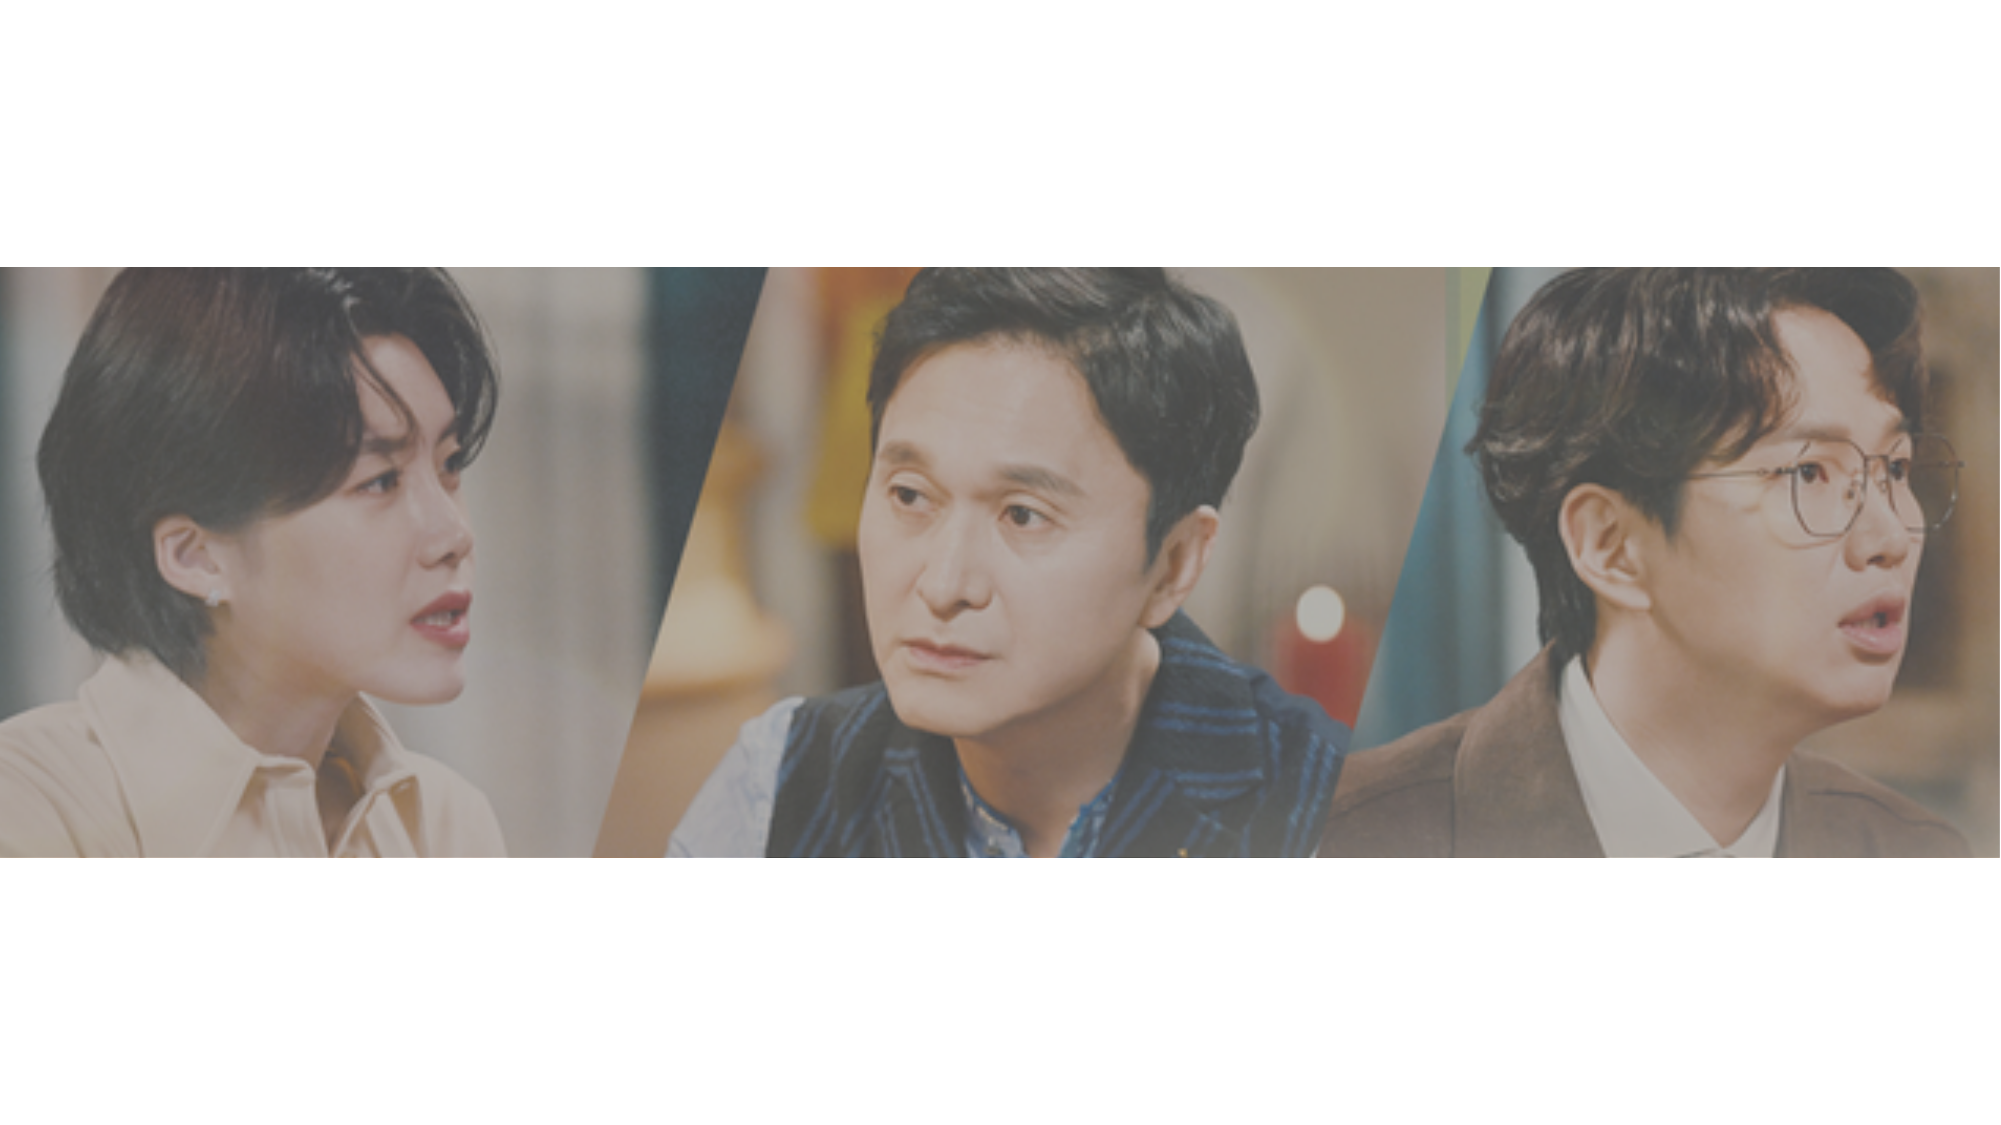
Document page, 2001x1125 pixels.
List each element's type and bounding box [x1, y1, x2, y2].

picture [0, 267, 2000, 858]
